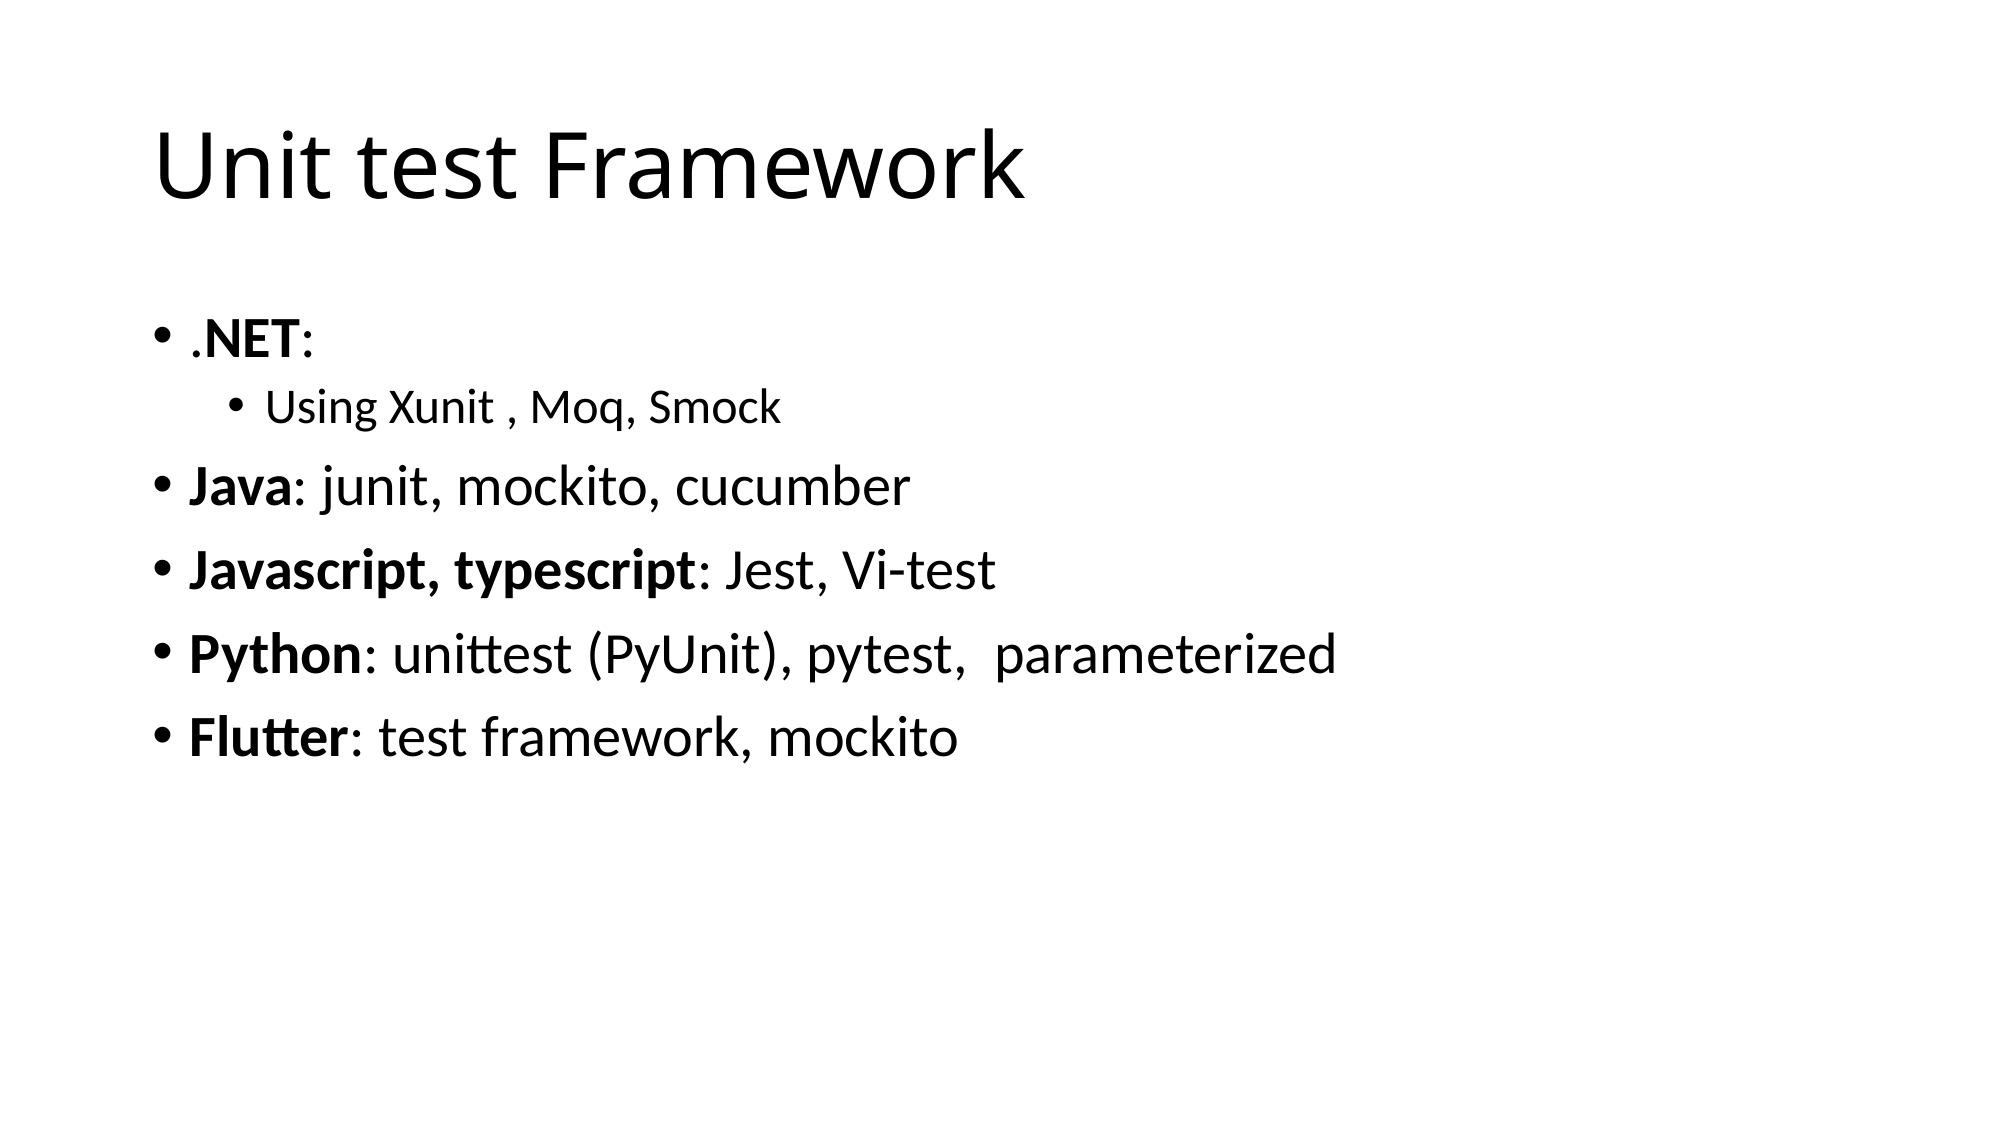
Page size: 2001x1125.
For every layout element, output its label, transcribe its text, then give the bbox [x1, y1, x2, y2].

title Unit test Framework [137, 59, 1863, 278]
list .NET: Using Xunit , Moq, Smock Java: junit, mockito, cucumber Javascript, typescript: Jest, Vi-test Python: unittest (PyUnit), pytest, parameterized Flutter: test framework, mockito [137, 299, 1863, 1014]
